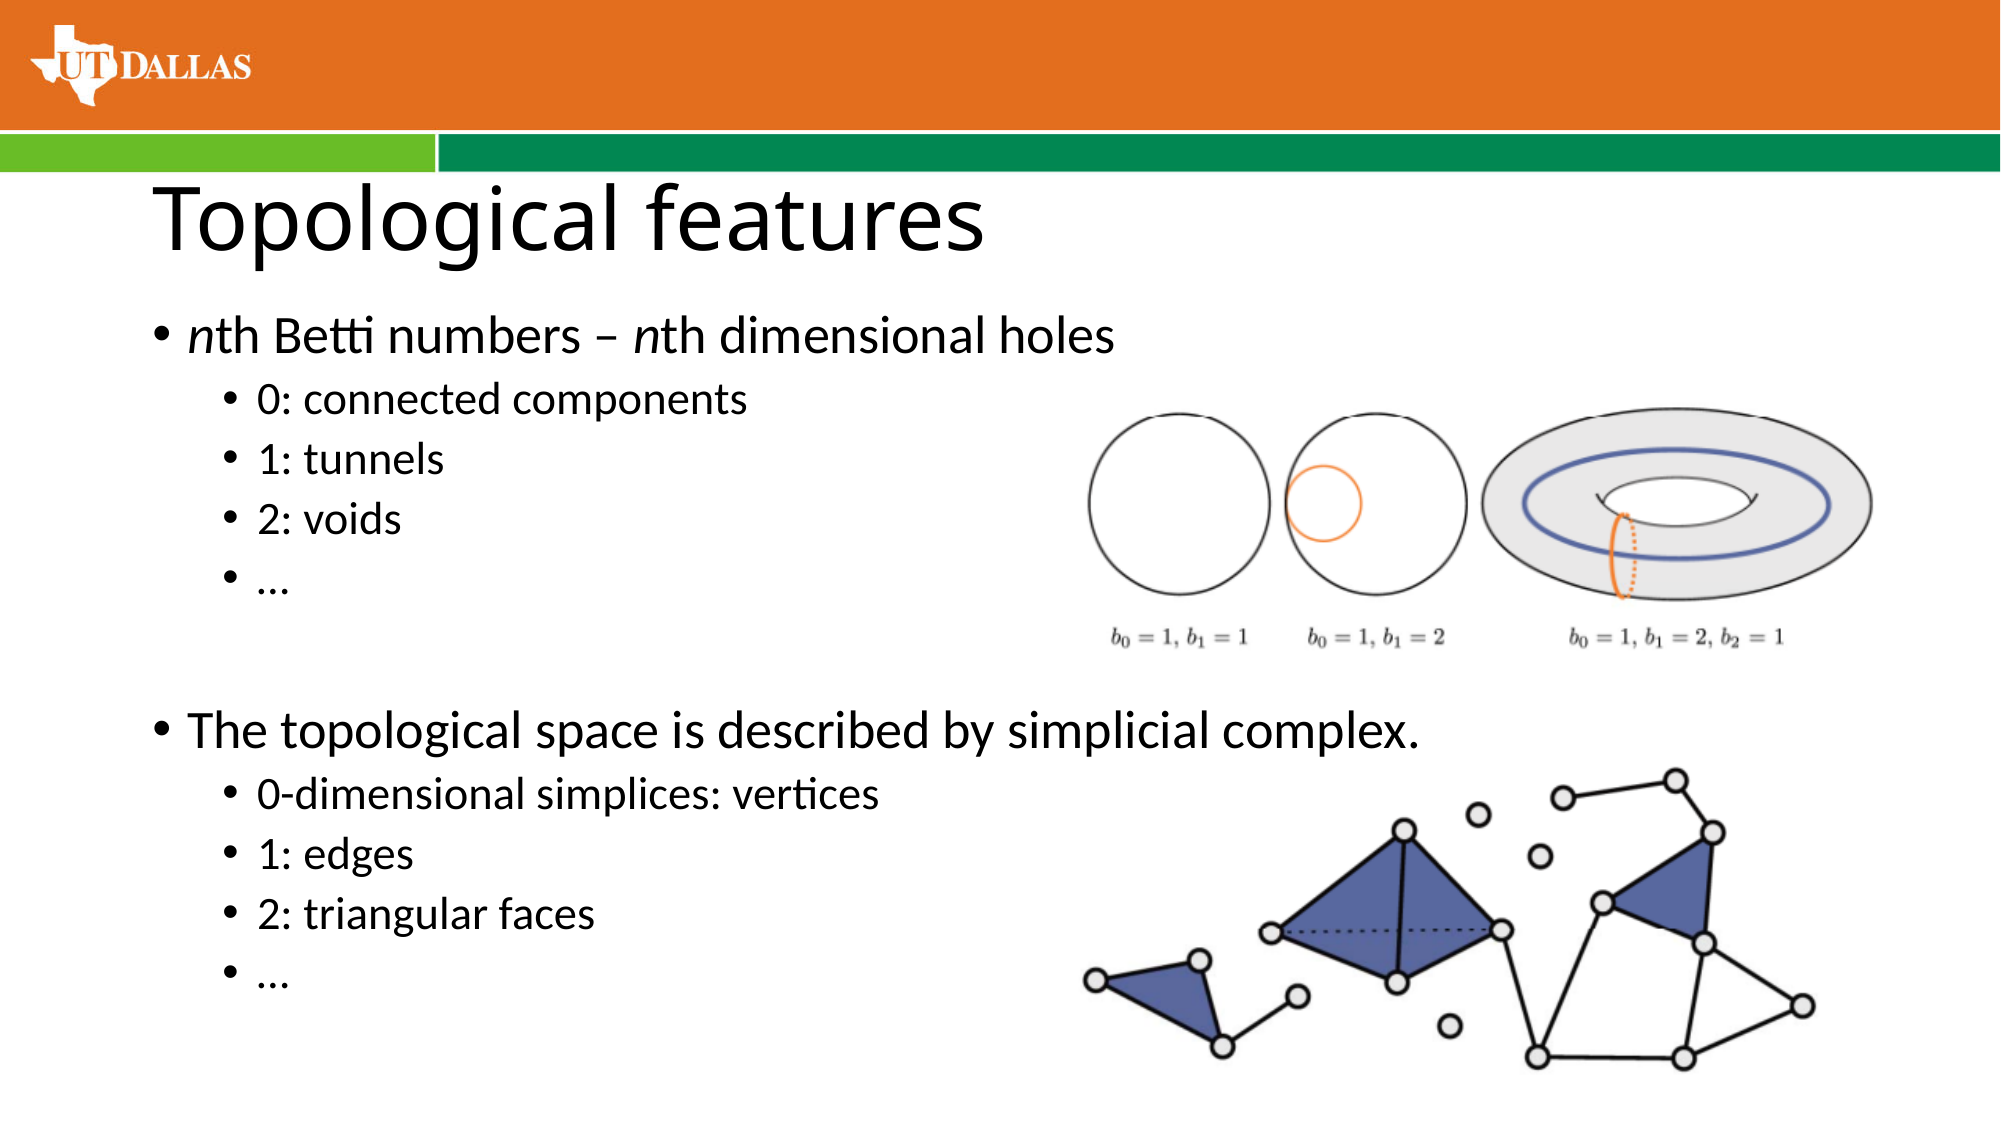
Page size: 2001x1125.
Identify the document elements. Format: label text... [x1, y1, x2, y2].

picture [0, 0, 2001, 1125]
title Topological features [137, 167, 1863, 278]
list nth Betti numbers – nth dimensional holes 0: connected components 1: tunnels 2: voids … The topological space is described by simplicial complex. 0-dimensional simplices: vertices 1: edges 2: triangular faces … [137, 299, 1863, 1014]
